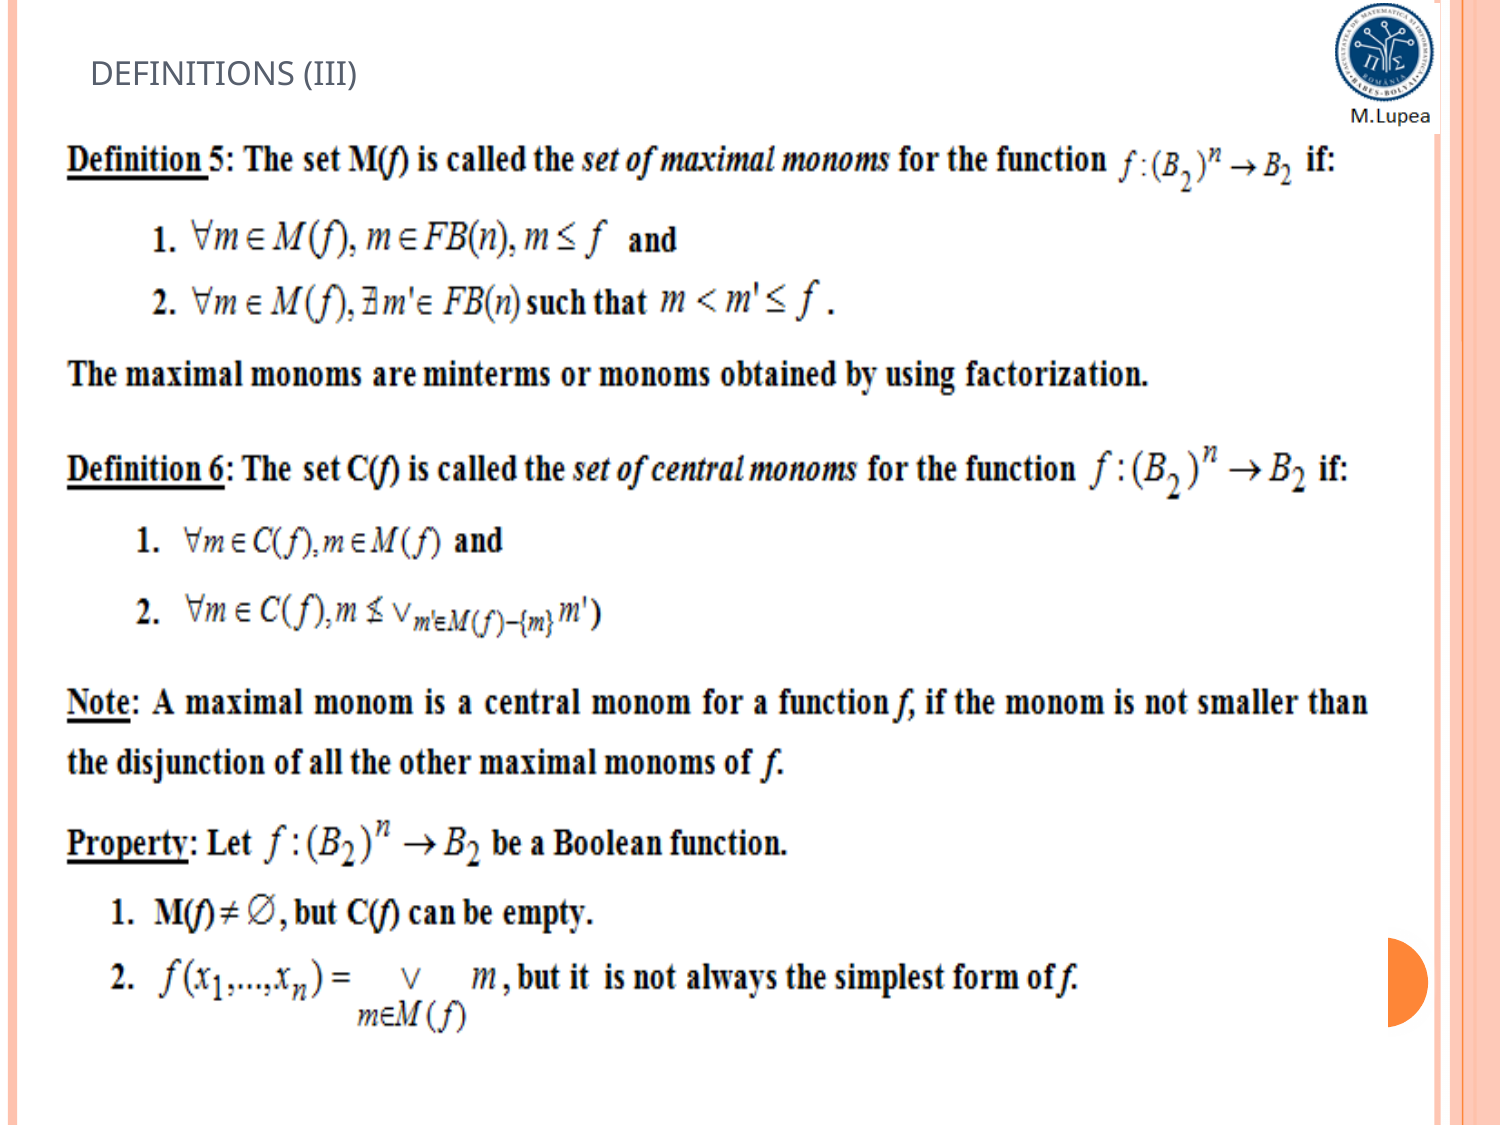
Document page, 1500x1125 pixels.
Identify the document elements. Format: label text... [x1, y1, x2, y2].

picture [1335, 3, 1440, 134]
picture [62, 137, 1388, 1038]
title Definitions (III) [75, 45, 1300, 100]
